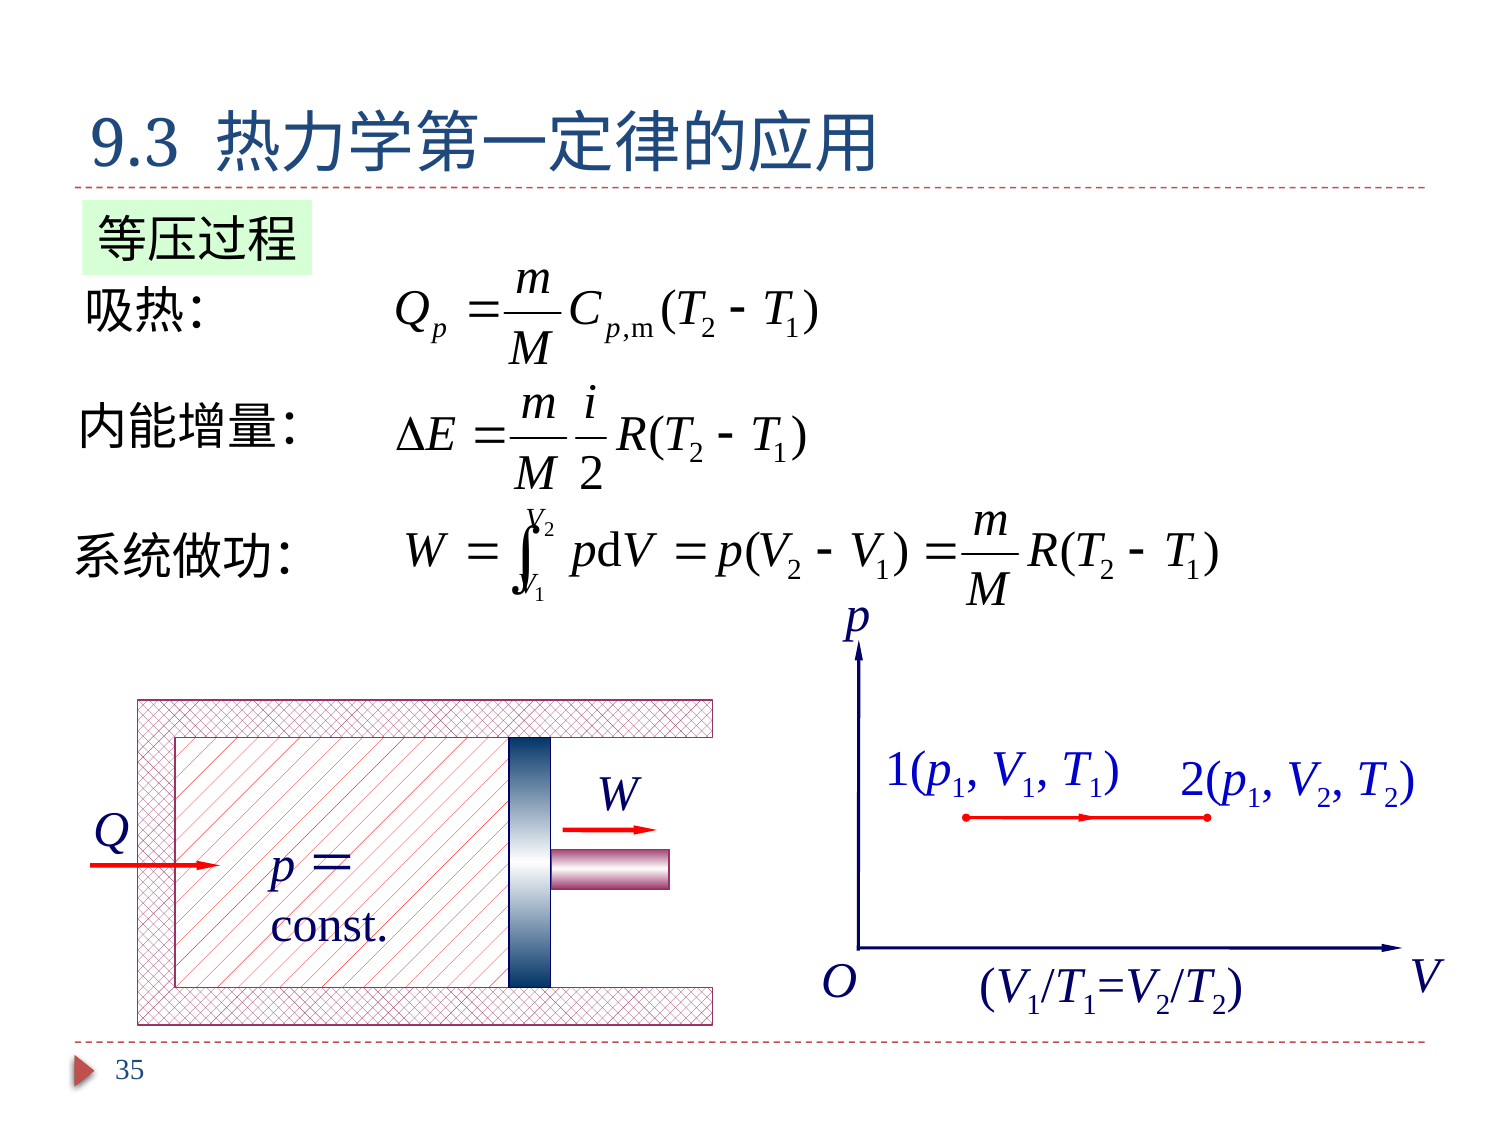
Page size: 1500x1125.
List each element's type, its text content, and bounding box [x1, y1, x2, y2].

text_box 等压过程 [82, 200, 313, 275]
title 9.3 热力学第一定律的应用 [75, 37, 1425, 188]
slide_number 35 [100, 1042, 426, 1103]
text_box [387, 245, 828, 376]
text_box 吸热： [69, 271, 250, 346]
text_box 内能增量： [62, 387, 343, 463]
text_box 系统做功： [57, 517, 338, 592]
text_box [387, 370, 819, 501]
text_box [799, 562, 1474, 1083]
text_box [399, 487, 1229, 617]
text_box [78, 699, 713, 1026]
